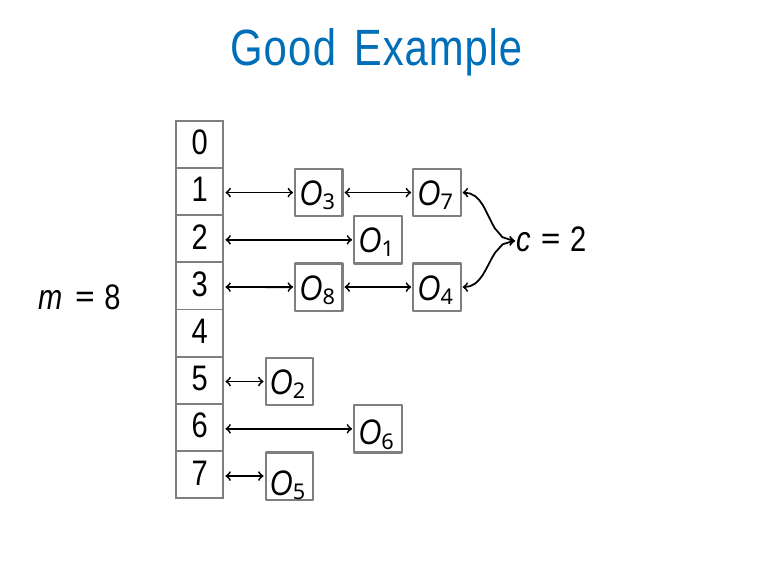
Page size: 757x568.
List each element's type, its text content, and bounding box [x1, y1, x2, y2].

table_header 0 [177, 122, 222, 167]
title Good Example [33, 12, 724, 110]
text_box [225, 470, 264, 482]
table_cell 7 [177, 452, 220, 497]
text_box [344, 281, 412, 293]
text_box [225, 234, 353, 261]
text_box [225, 403, 403, 502]
text_box m = 8 [36, 271, 131, 317]
table_cell 5 [177, 358, 222, 403]
table_cell 1 [177, 169, 222, 214]
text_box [225, 262, 462, 313]
text_box c = 2 [520, 213, 597, 259]
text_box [225, 167, 462, 218]
table_cell 4 [177, 310, 222, 356]
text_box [344, 187, 412, 260]
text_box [225, 356, 315, 403]
table_cell 2 [177, 216, 222, 261]
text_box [462, 187, 516, 293]
text_box O2 O6 O5 [259, 350, 407, 406]
table_cell 3 [177, 263, 219, 309]
table_cell 6 [177, 405, 220, 450]
